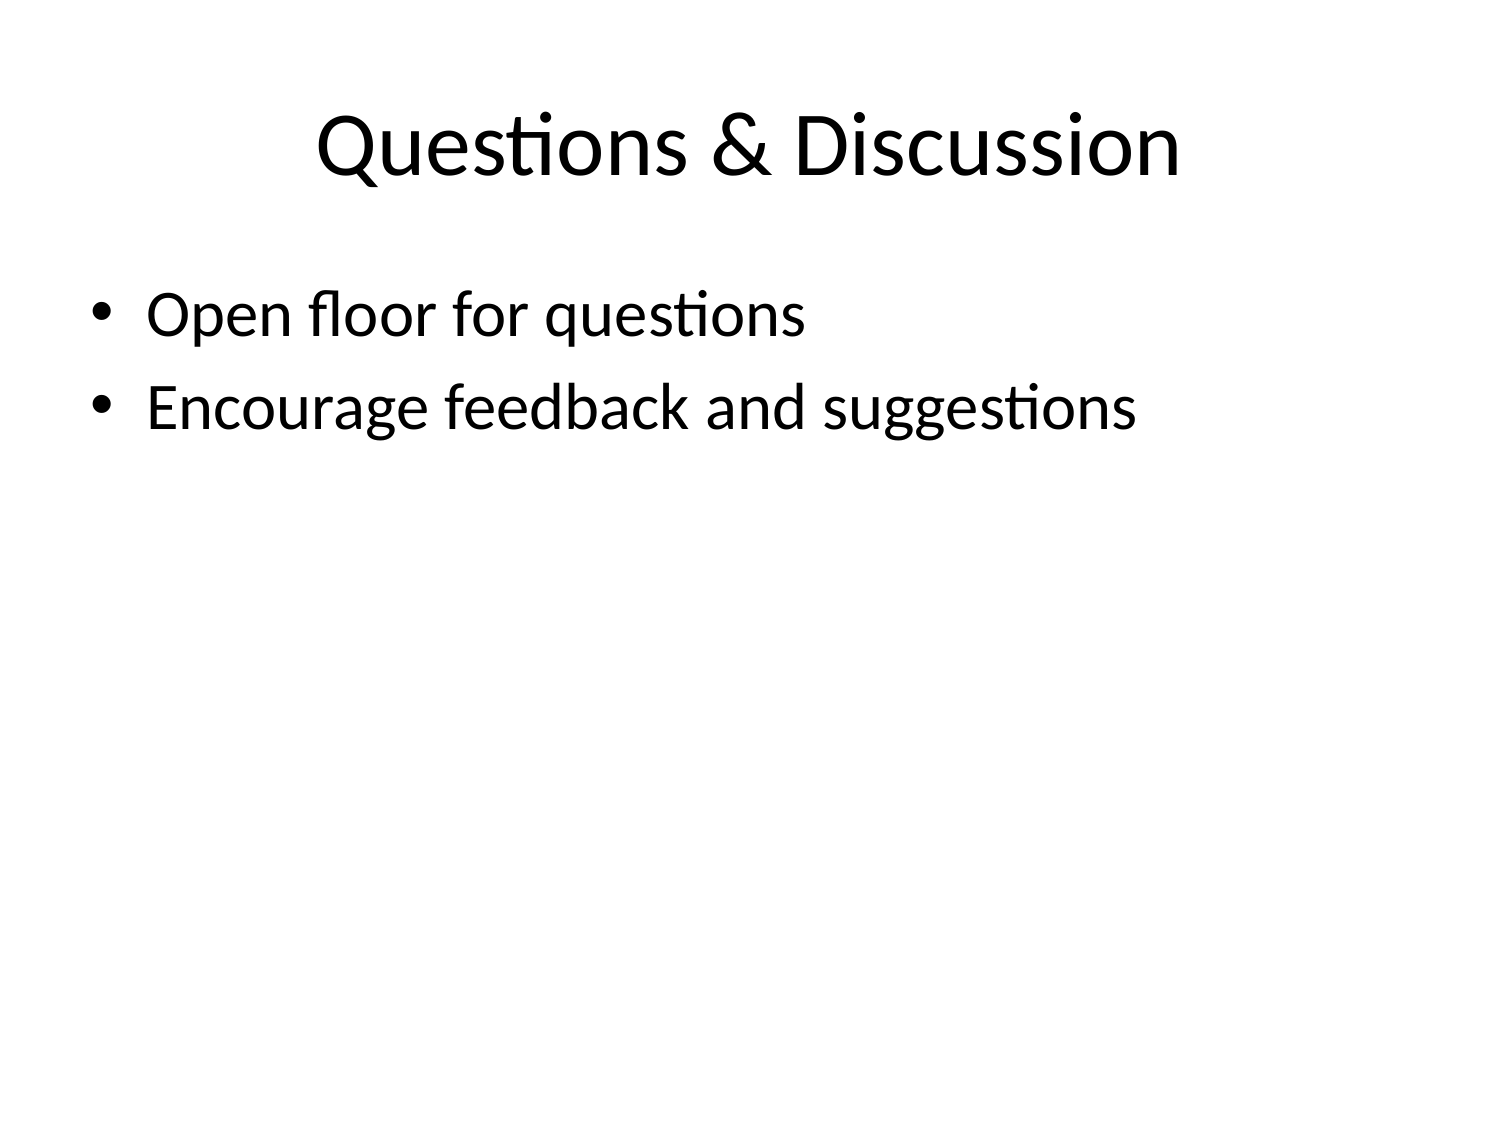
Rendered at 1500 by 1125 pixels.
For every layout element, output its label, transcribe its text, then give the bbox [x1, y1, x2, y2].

title Questions & Discussion [75, 45, 1425, 233]
list Open floor for questions Encourage feedback and suggestions [75, 262, 1425, 1005]
